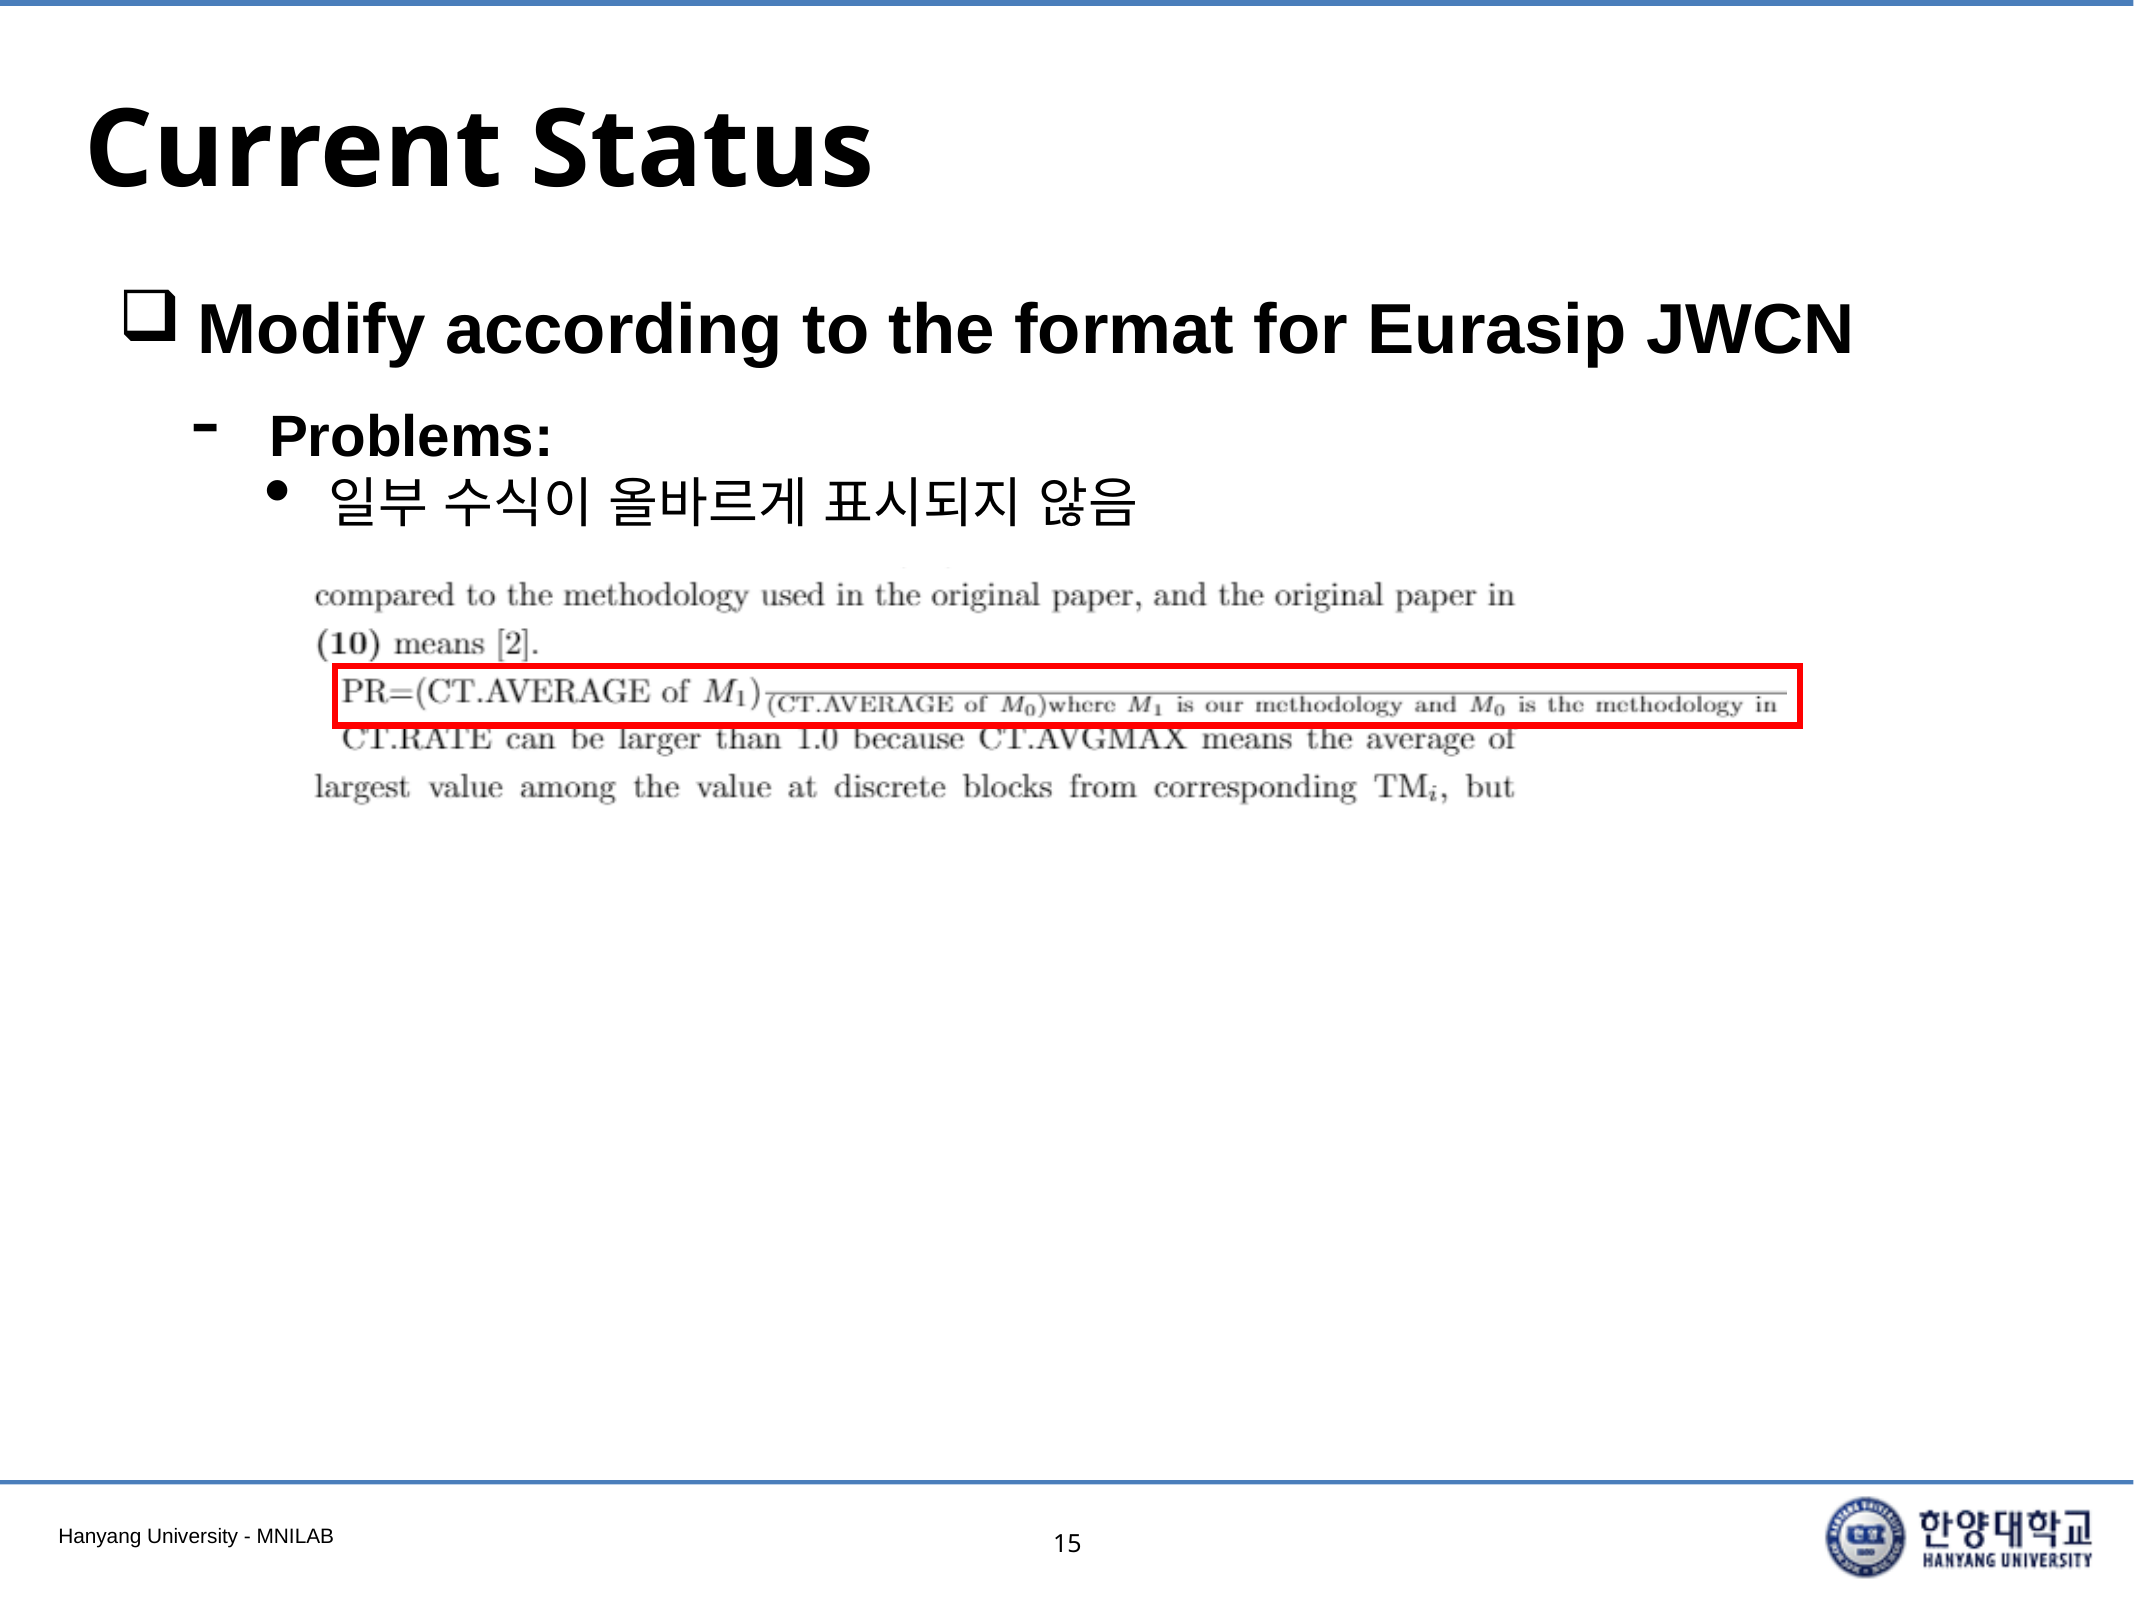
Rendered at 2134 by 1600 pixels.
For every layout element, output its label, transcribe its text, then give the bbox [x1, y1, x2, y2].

picture [285, 567, 1787, 816]
slide_number 15 [1037, 1518, 1098, 1567]
text_box [1787, 666, 1800, 726]
picture [1797, 1495, 2128, 1581]
list Modify according to the format for Eurasip JWCN Problems: 일부 수식이 올바르게 표시되지 않음 [109, 256, 2113, 592]
title Current Status [75, 41, 2058, 245]
